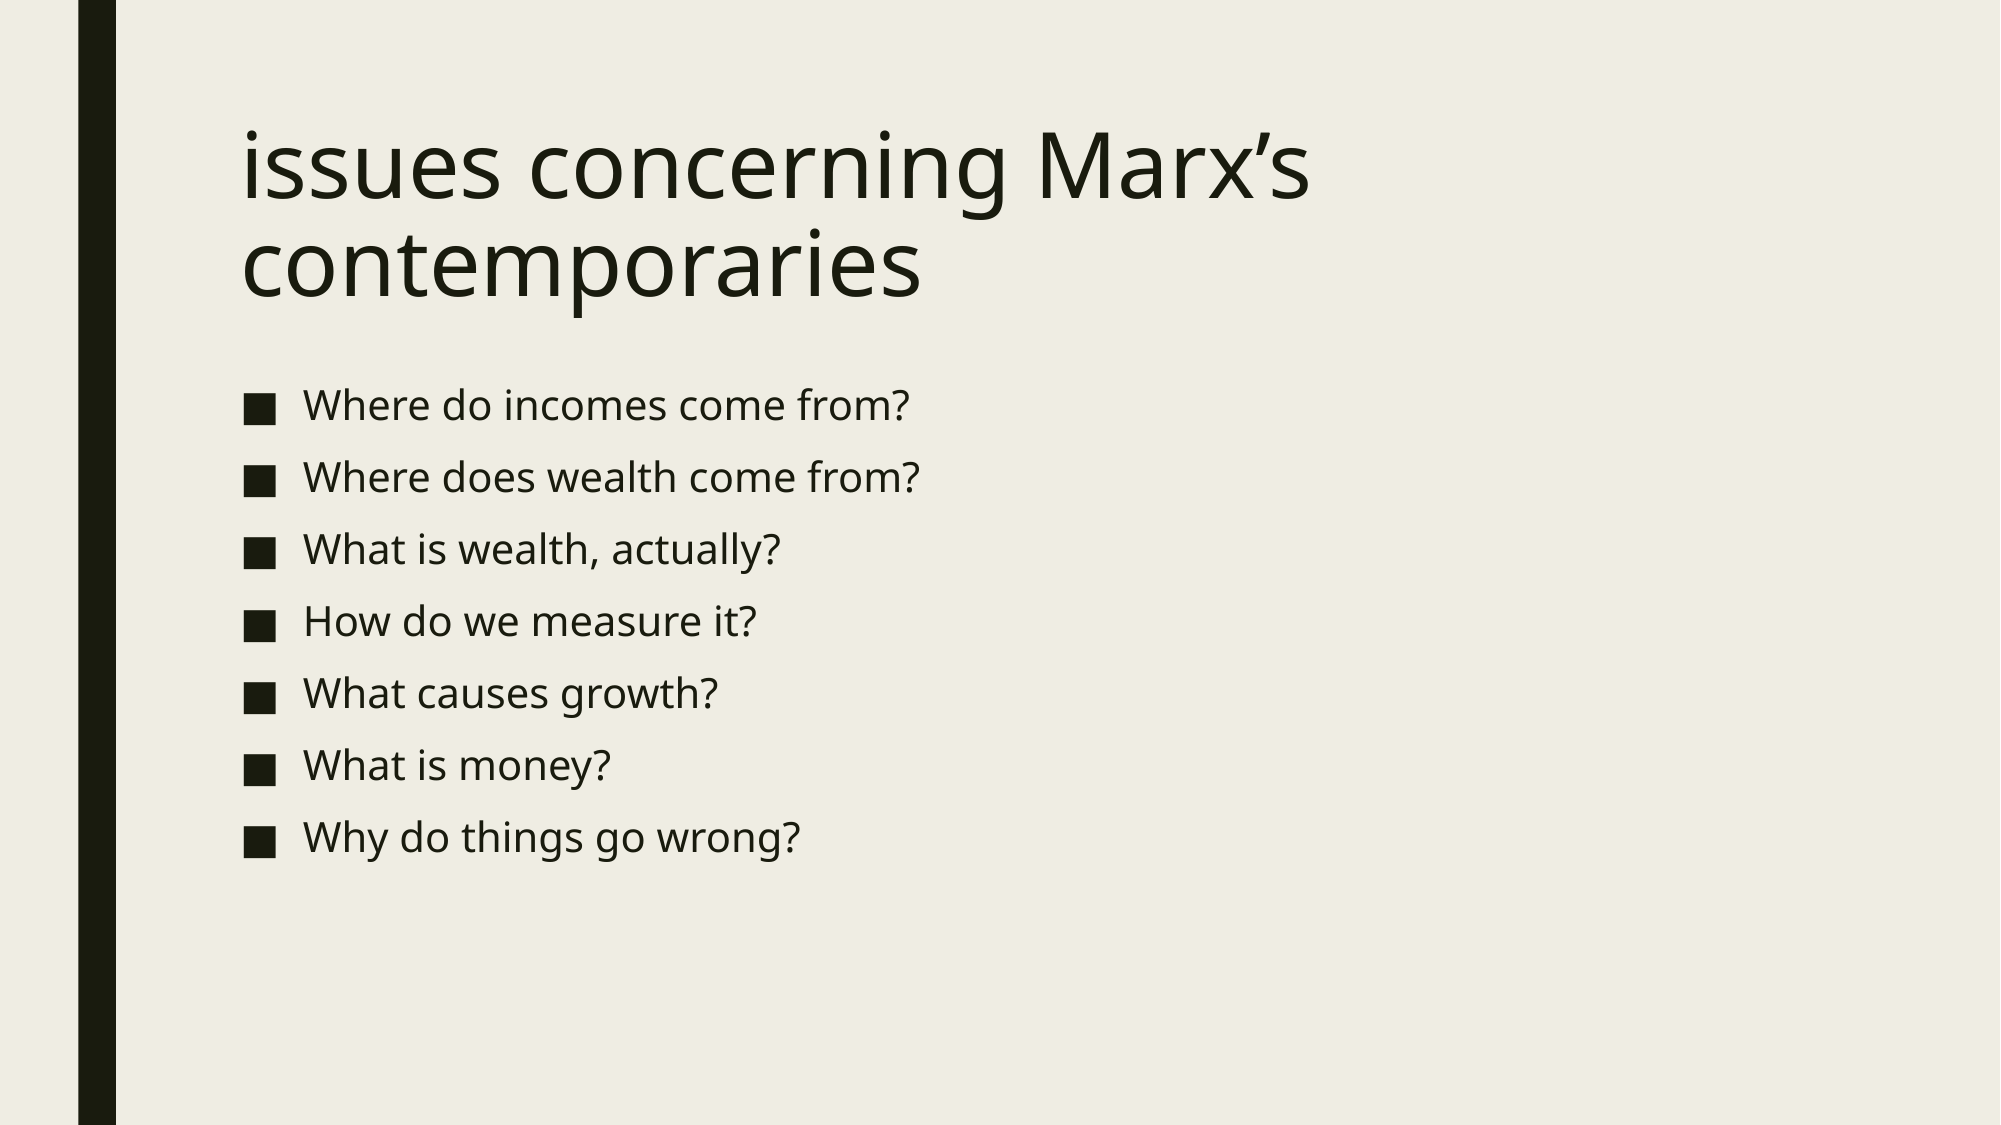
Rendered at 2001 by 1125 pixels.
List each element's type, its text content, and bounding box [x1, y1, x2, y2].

title issues concerning Marx’s contemporaries [225, 112, 1800, 357]
list Where do incomes come from? Where does wealth come from? What is wealth, actually? How do we measure it? What causes growth? What is money? Why do things go wrong? [225, 375, 1800, 963]
